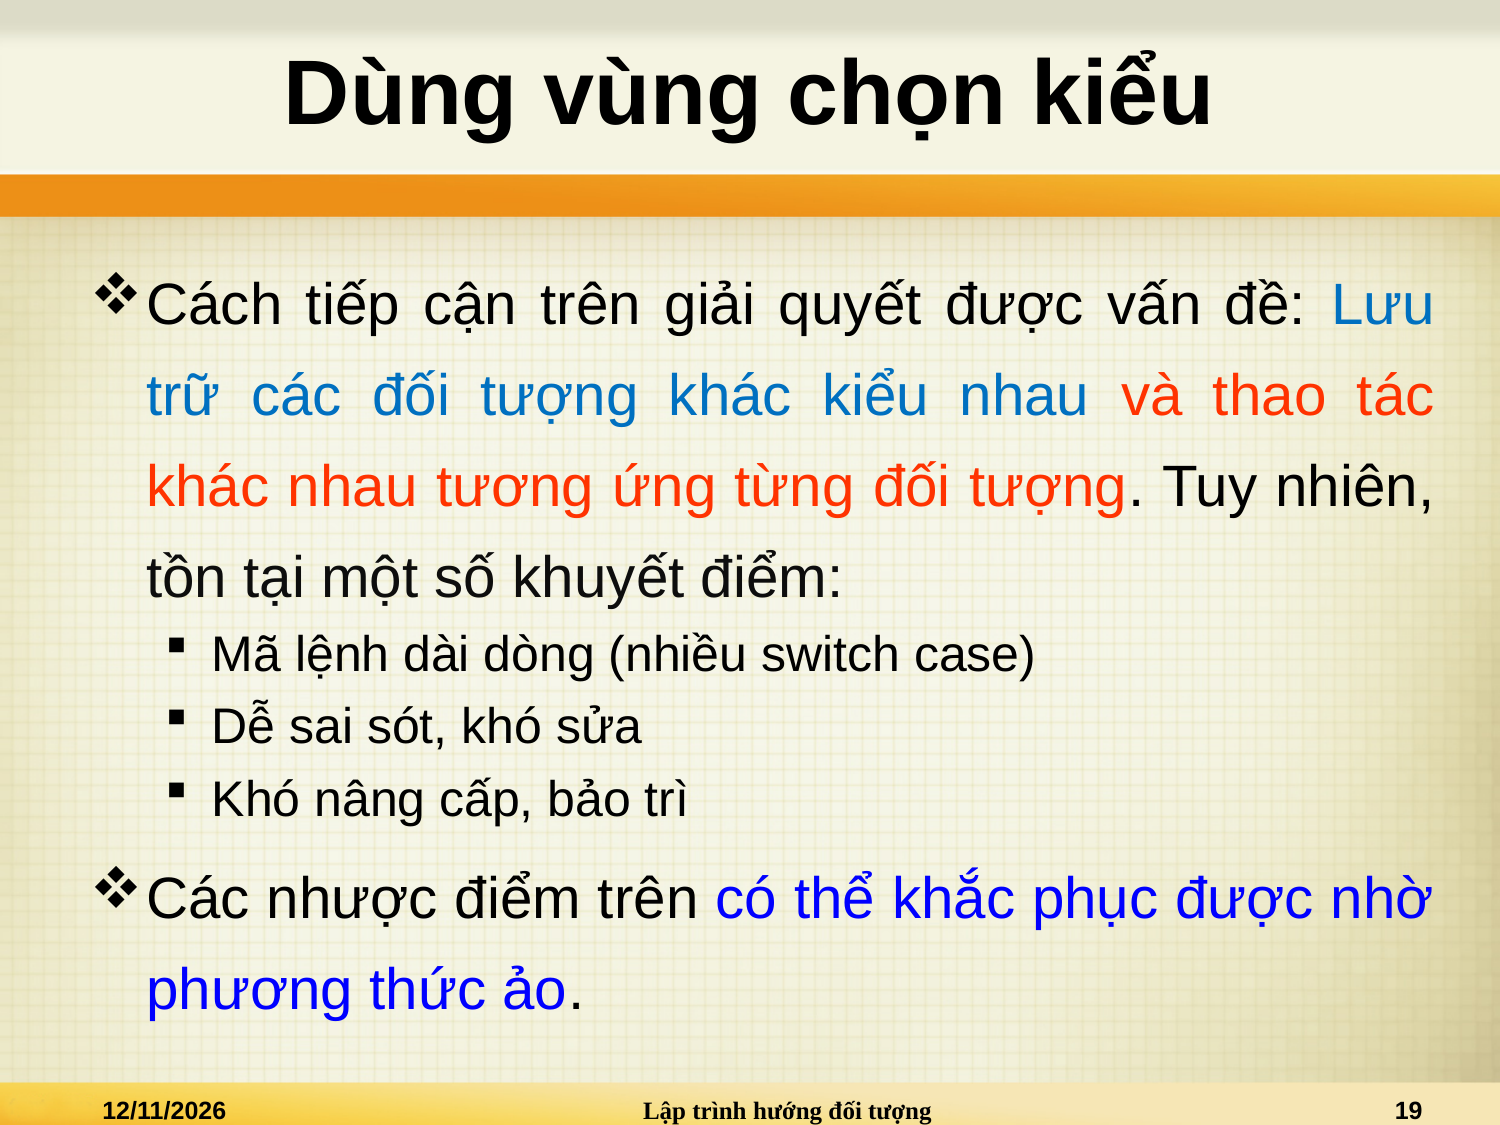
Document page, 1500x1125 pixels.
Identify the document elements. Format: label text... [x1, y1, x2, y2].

picture [0, 175, 1500, 1125]
list Cách tiếp cận trên giải quyết được vấn đề: Lưu trữ các đối tượng khác kiểu nhau và thao tác khác nhau tương ứng từng đối tượng. Tuy nhiên, tồn tại một số khuyết điểm: Mã lệnh dài dòng (nhiều switch case) Dễ sai sót, khó sửa Khó nâng cấp, bảo trì Các nhược điểm trên có thể khắc phục được nhờ phương thức ảo. [75, 237, 1450, 1050]
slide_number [87, 1087, 438, 1125]
footer Lập trình hướng đối tượng [549, 1087, 1025, 1125]
title Dùng vùng chọn kiểu [0, 0, 1500, 175]
slide_number 19 [1087, 1087, 1438, 1125]
